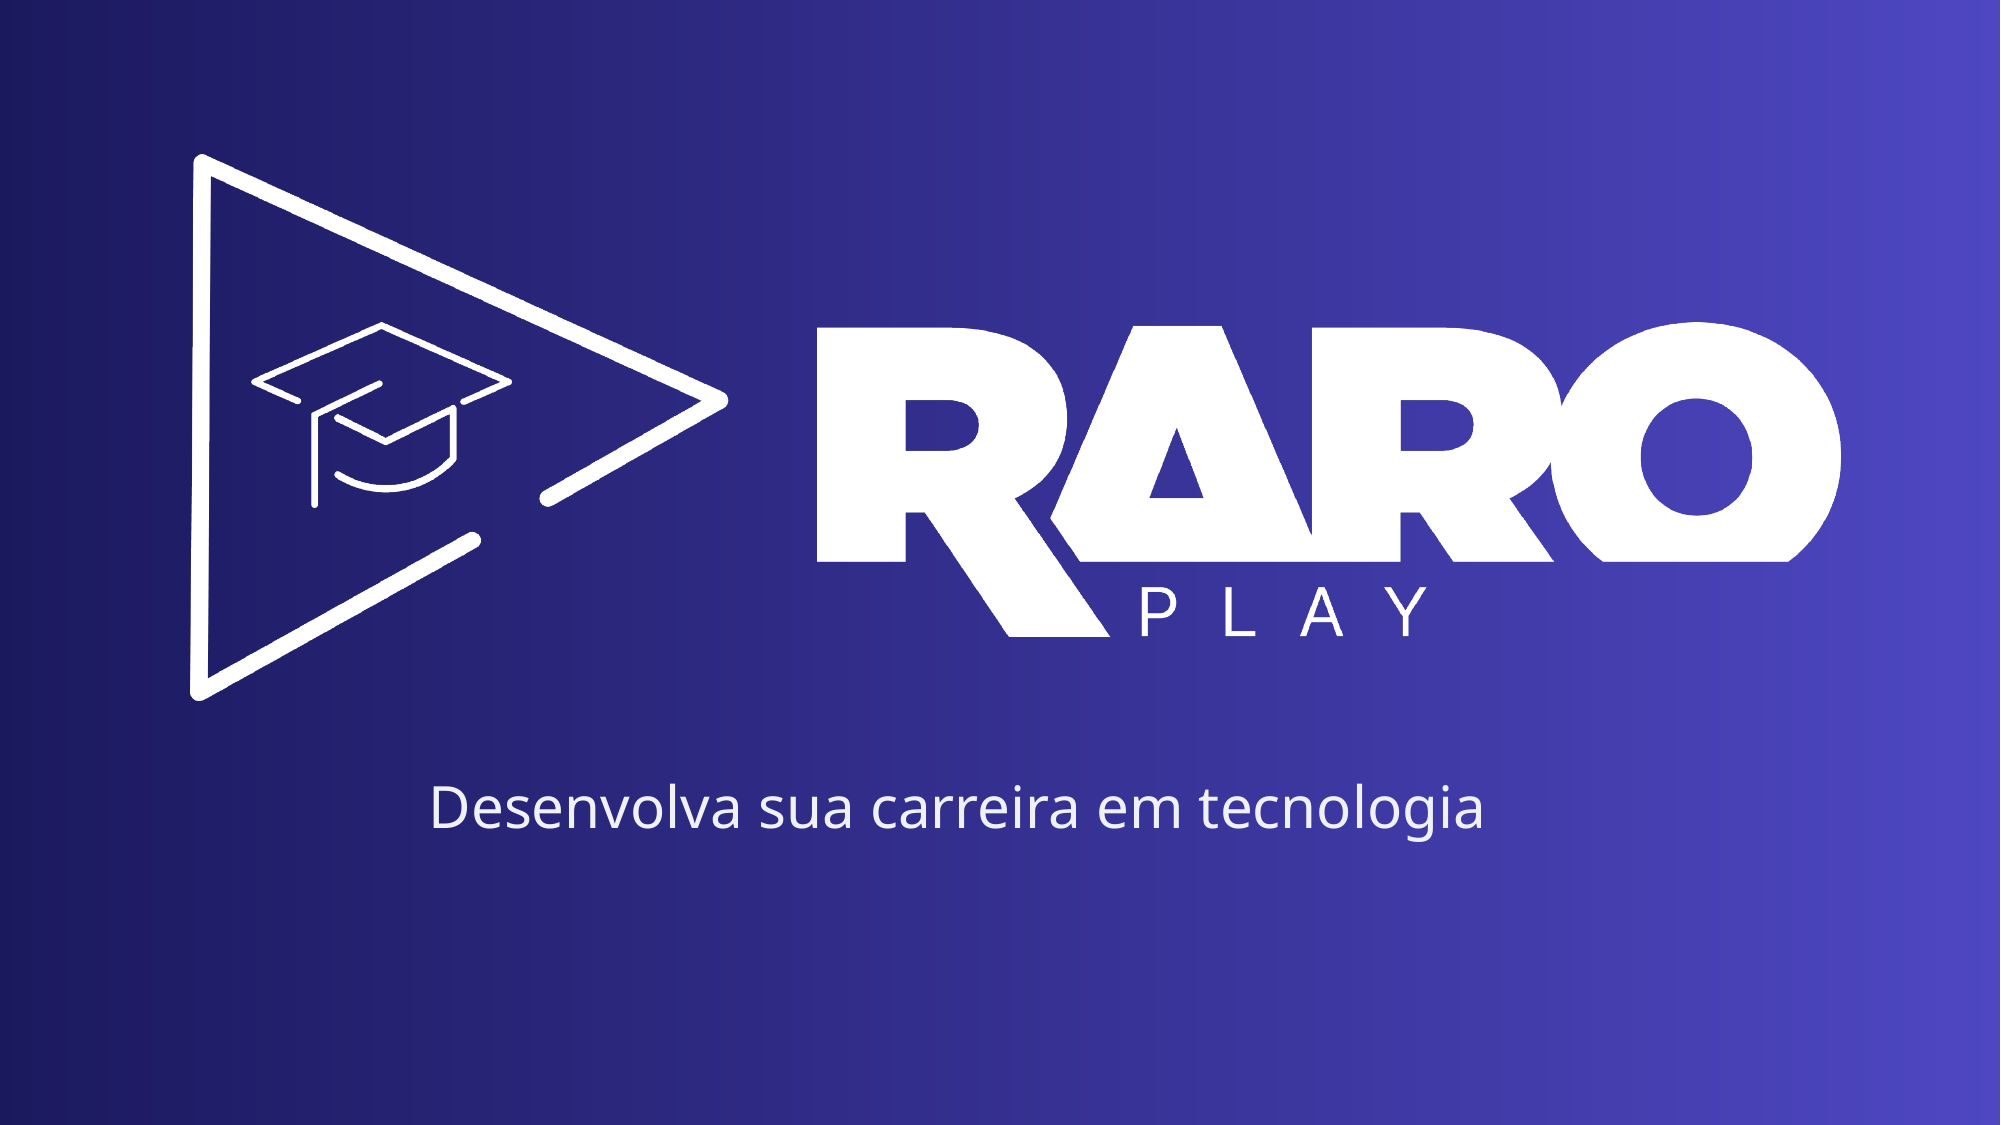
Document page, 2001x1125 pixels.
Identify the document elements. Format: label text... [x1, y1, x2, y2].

picture [190, 154, 1841, 702]
text_box Desenvolva sua carreira em tecnologia [413, 762, 1586, 848]
